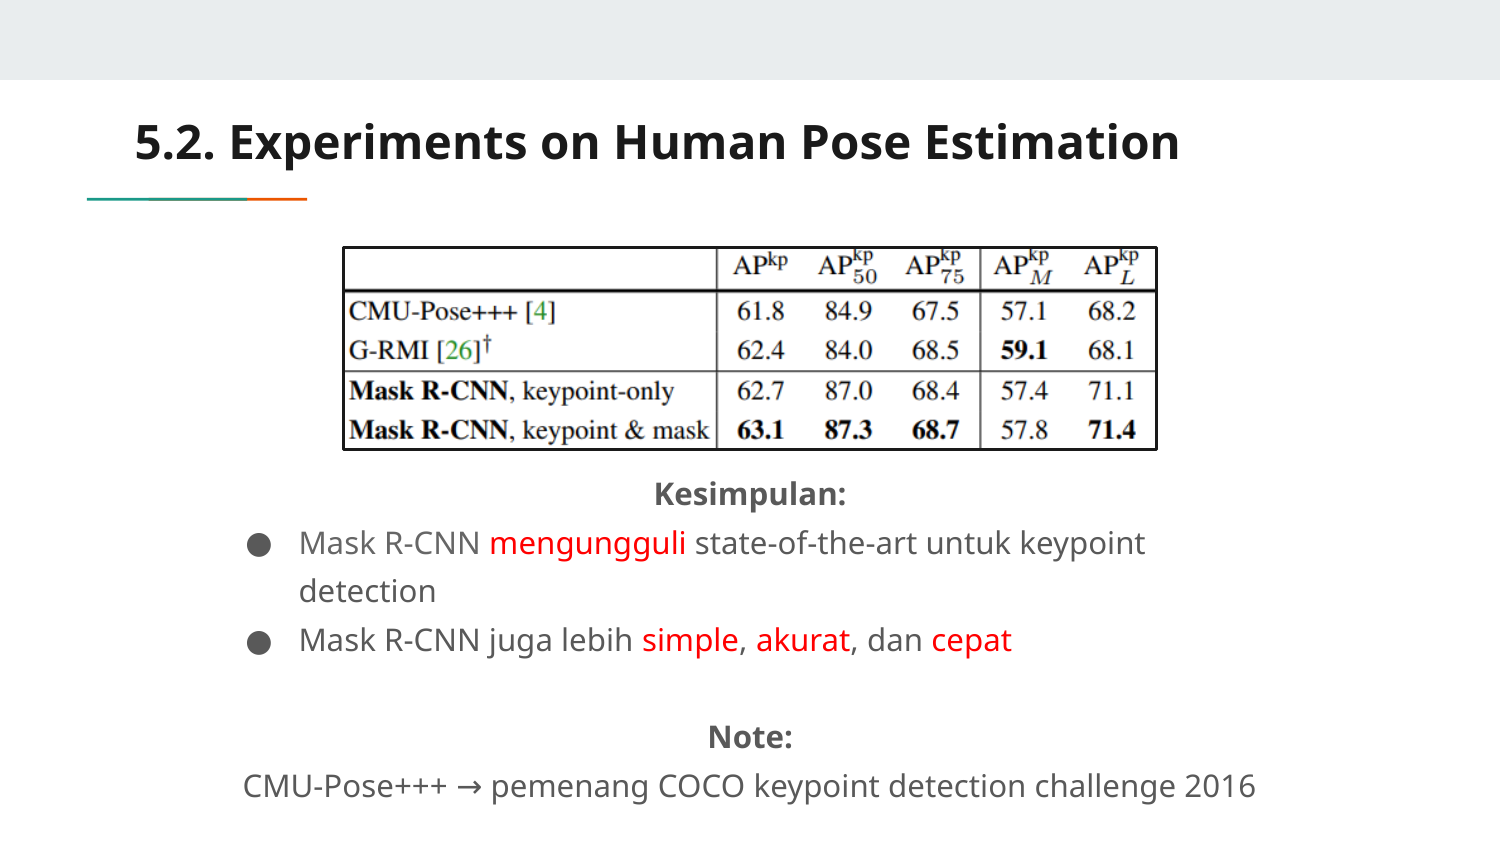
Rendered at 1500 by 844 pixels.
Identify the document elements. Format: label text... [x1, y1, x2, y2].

list Kesimpulan: Mask R-CNN mengungguli state-of-the-art untuk keypoint detection Mask R-CNN juga lebih simple, akurat, dan cepat Note: CMU-Pose+++ → pemenang COCO keypoint detection challenge 2016 [208, 448, 1293, 733]
title 5.2. Experiments on Human Pose Estimation [119, 96, 1381, 185]
picture [344, 249, 1156, 449]
